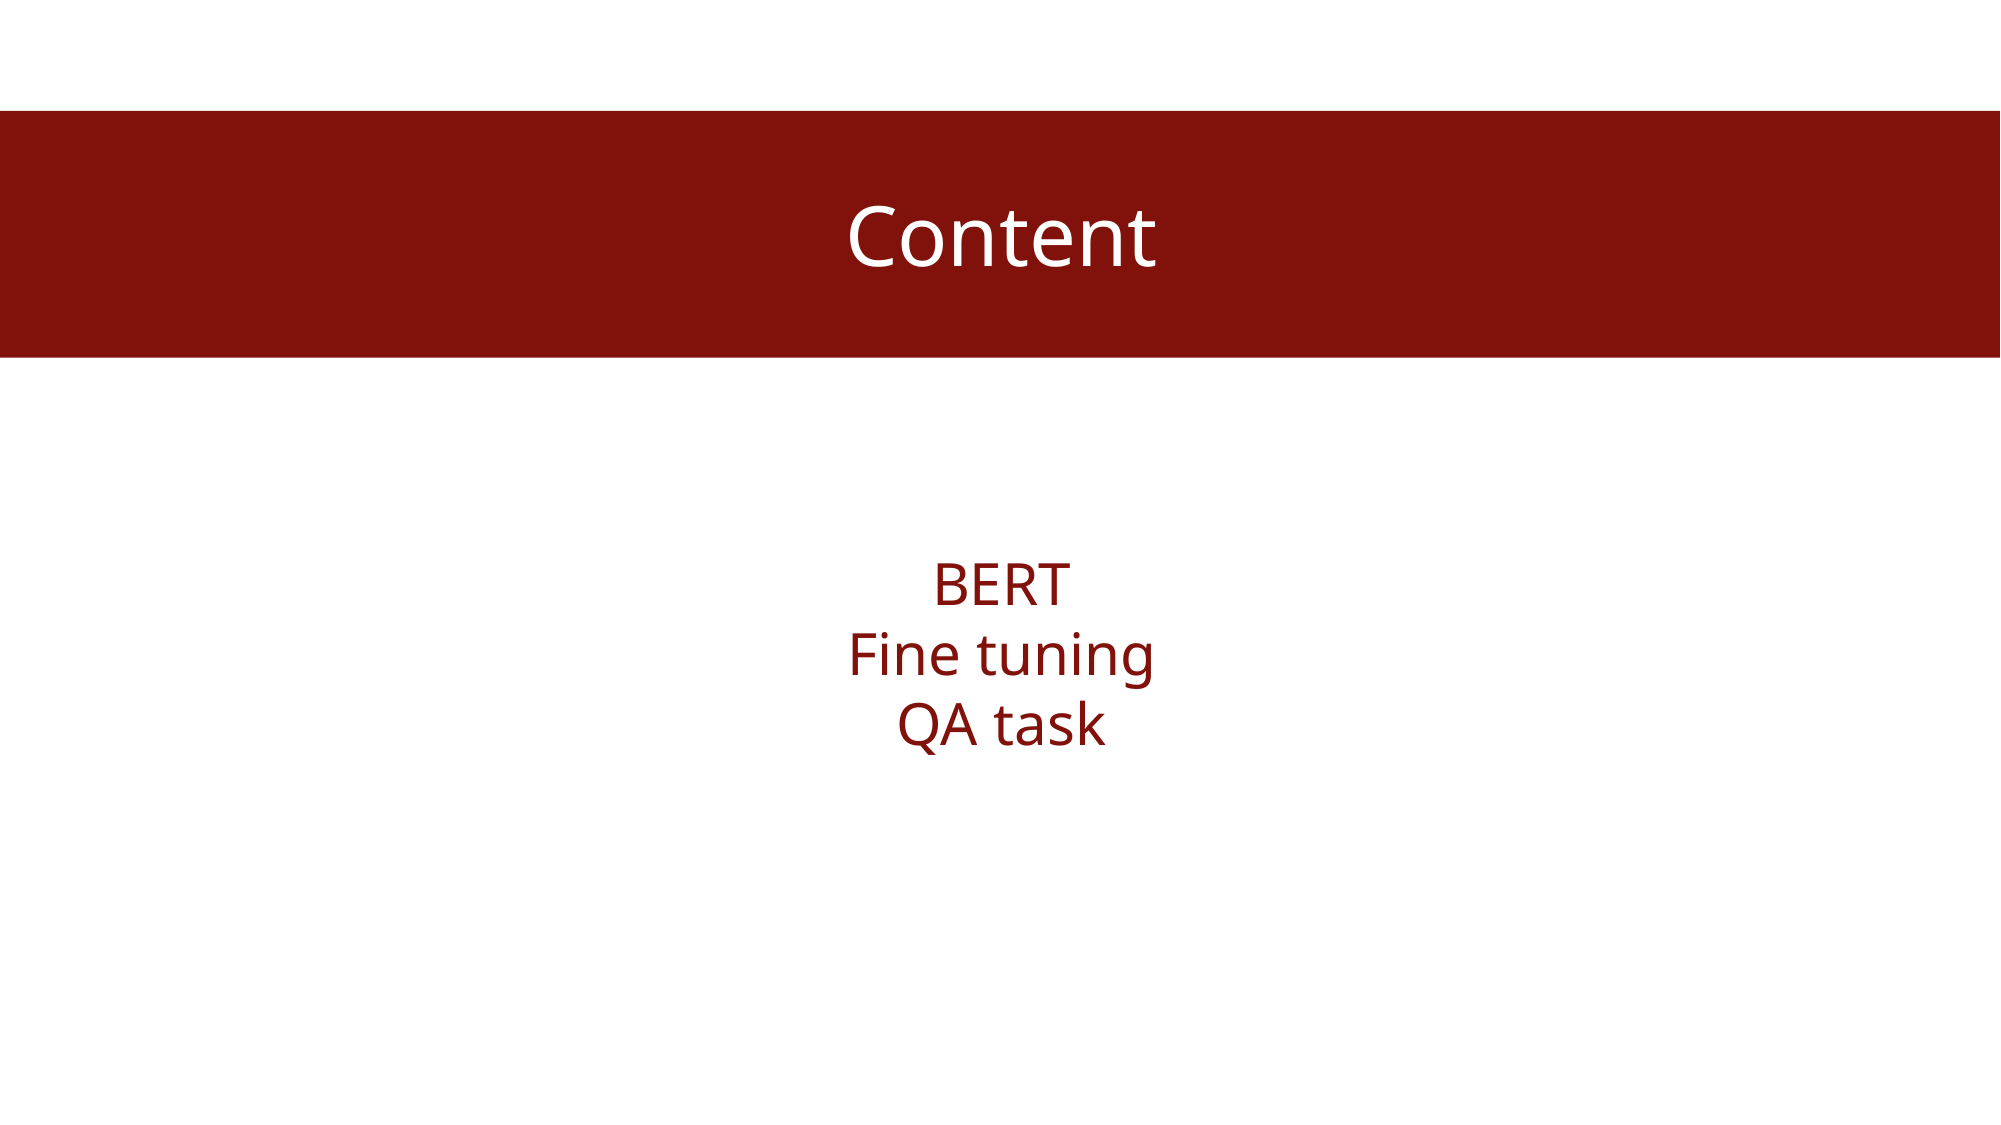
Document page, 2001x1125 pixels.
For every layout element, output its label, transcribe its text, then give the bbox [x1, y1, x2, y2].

text_box Content [1, 176, 2000, 291]
text_box BERT Fine tuning QA task [419, 540, 1584, 765]
text_box [0, 109, 2000, 359]
